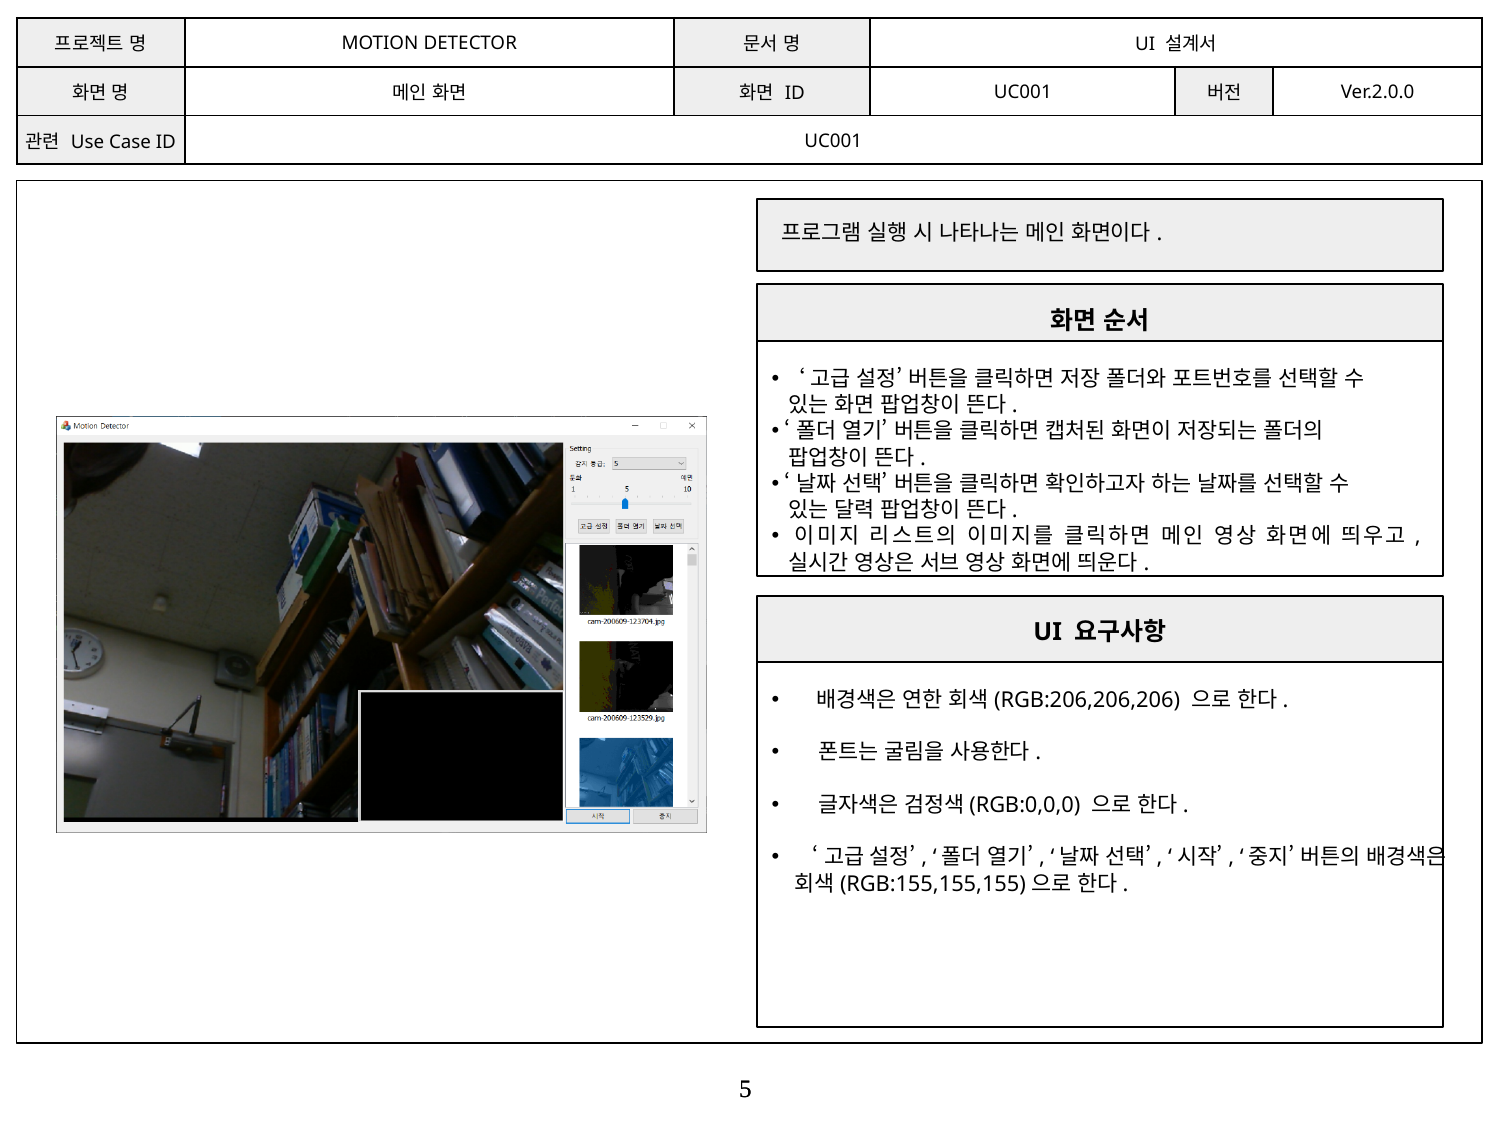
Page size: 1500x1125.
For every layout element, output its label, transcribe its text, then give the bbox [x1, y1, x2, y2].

table_cell 화면 ID [675, 68, 869, 115]
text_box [756, 595, 1444, 1028]
table_cell 화면 명 [18, 68, 184, 115]
picture [56, 416, 707, 834]
table_cell UC001 [186, 116, 1481, 163]
table_cell UC001 [871, 68, 1174, 115]
table_header 프로젝트 명 [18, 19, 184, 66]
table_cell 버전 [1176, 68, 1272, 115]
table_header 문서 명 [675, 19, 869, 66]
table_cell 관련 Use Case ID [18, 116, 184, 163]
table_header UI 설계서 [871, 19, 1481, 66]
table_cell Ver.2.0.0 [1274, 68, 1481, 115]
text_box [756, 283, 1444, 577]
table_cell 메인 화면 [186, 68, 673, 115]
text_box 프로그램 실행 시 나타나는 메인 화면이다. [756, 198, 1444, 271]
table_header MOTION DETECTOR [186, 19, 673, 66]
